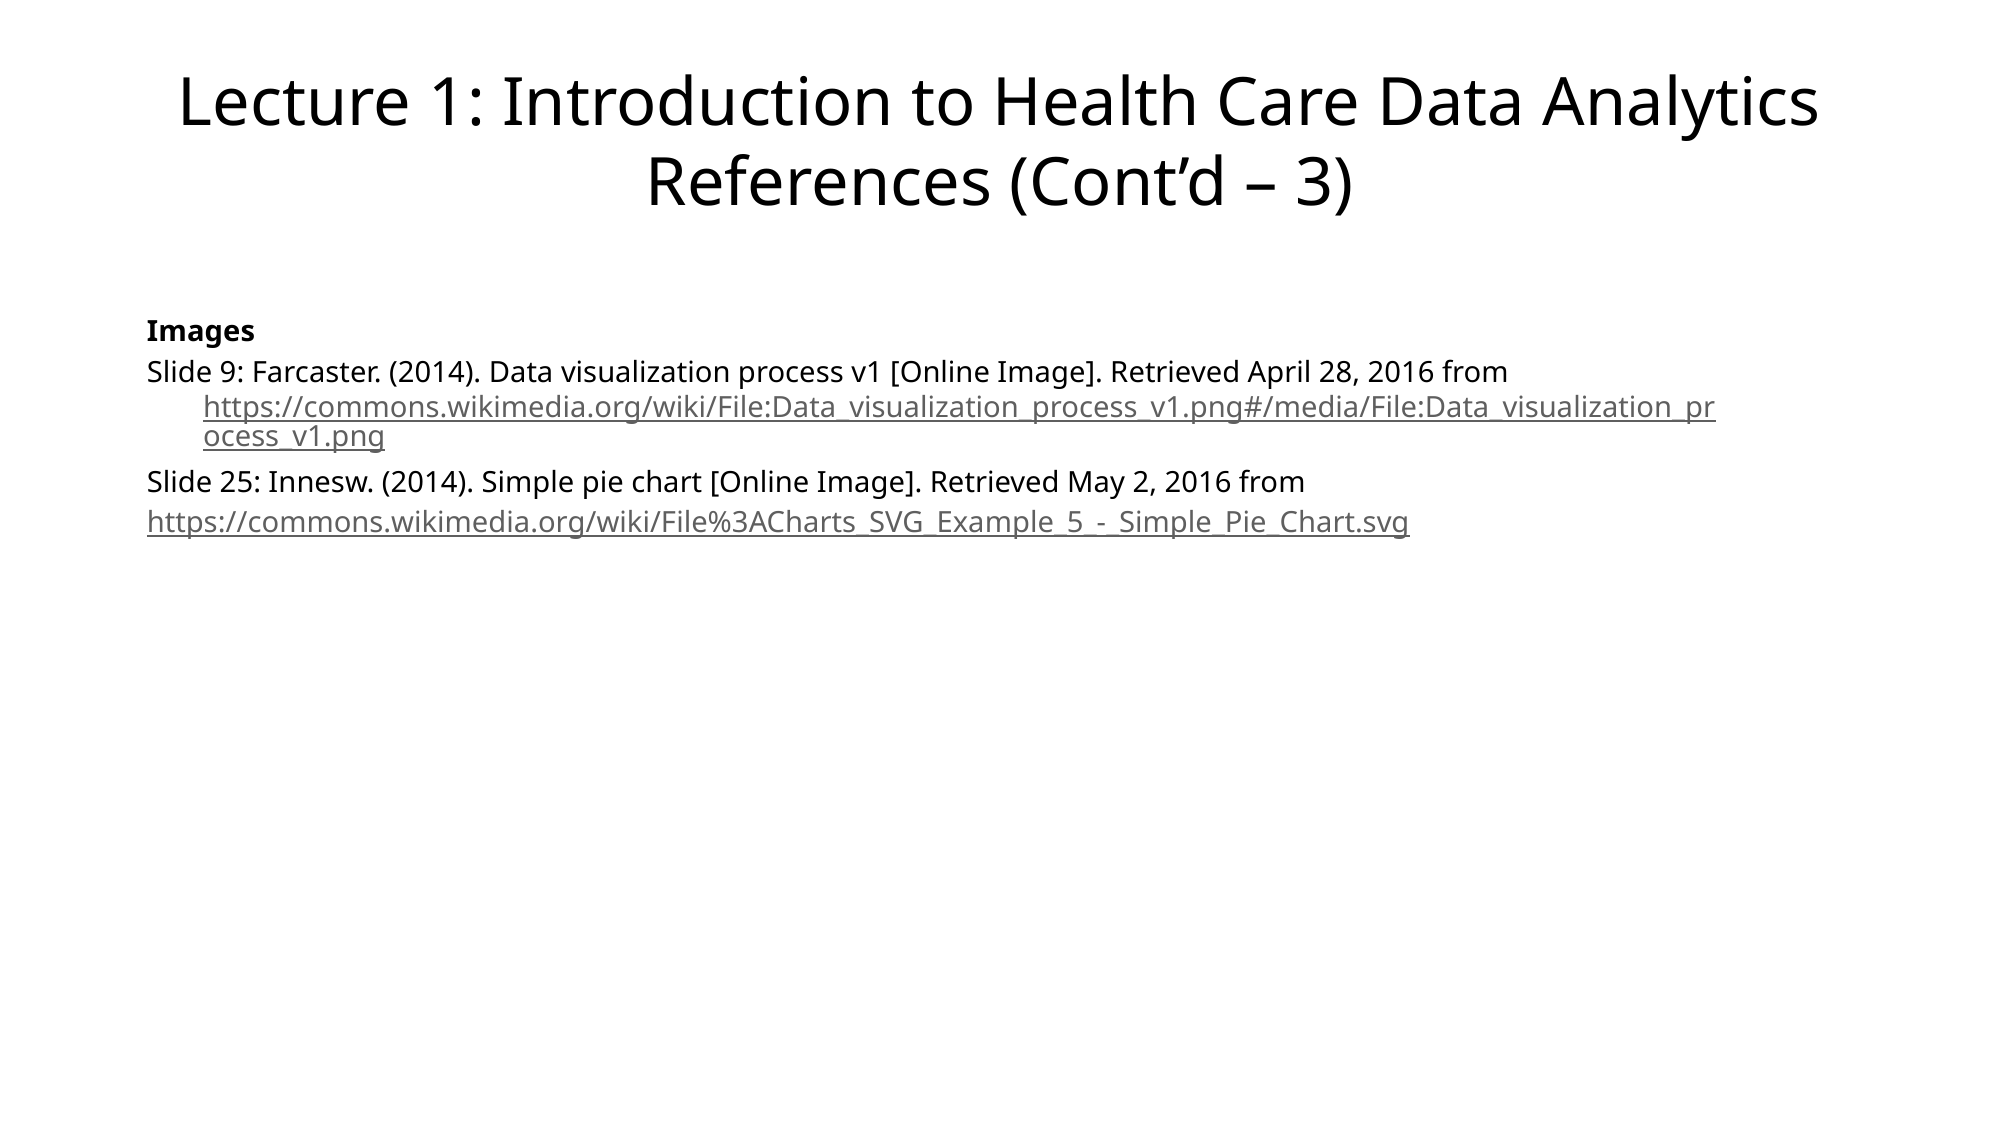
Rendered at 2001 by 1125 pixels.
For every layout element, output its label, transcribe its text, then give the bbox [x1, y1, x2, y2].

title Lecture 1: Introduction to Health Care Data Analytics References (Cont’d – 3) [0, 45, 2000, 233]
list Images Slide 9: Farcaster. (2014). Data visualization process v1 [Online Image]. Retrieved April 28, 2016 from https://commons.wikimedia.org/wiki/File:Data_visualization_process_v1.png#/media/File:Data_visualization_process_v1.png Slide 25: Innesw. (2014). Simple pie chart [Online Image]. Retrieved May 2, 2016 from https://commons.wikimedia.org/wiki/File%3ACharts_SVG_Example_5_-_Simple_Pie_Chart.svg [131, 304, 1747, 639]
